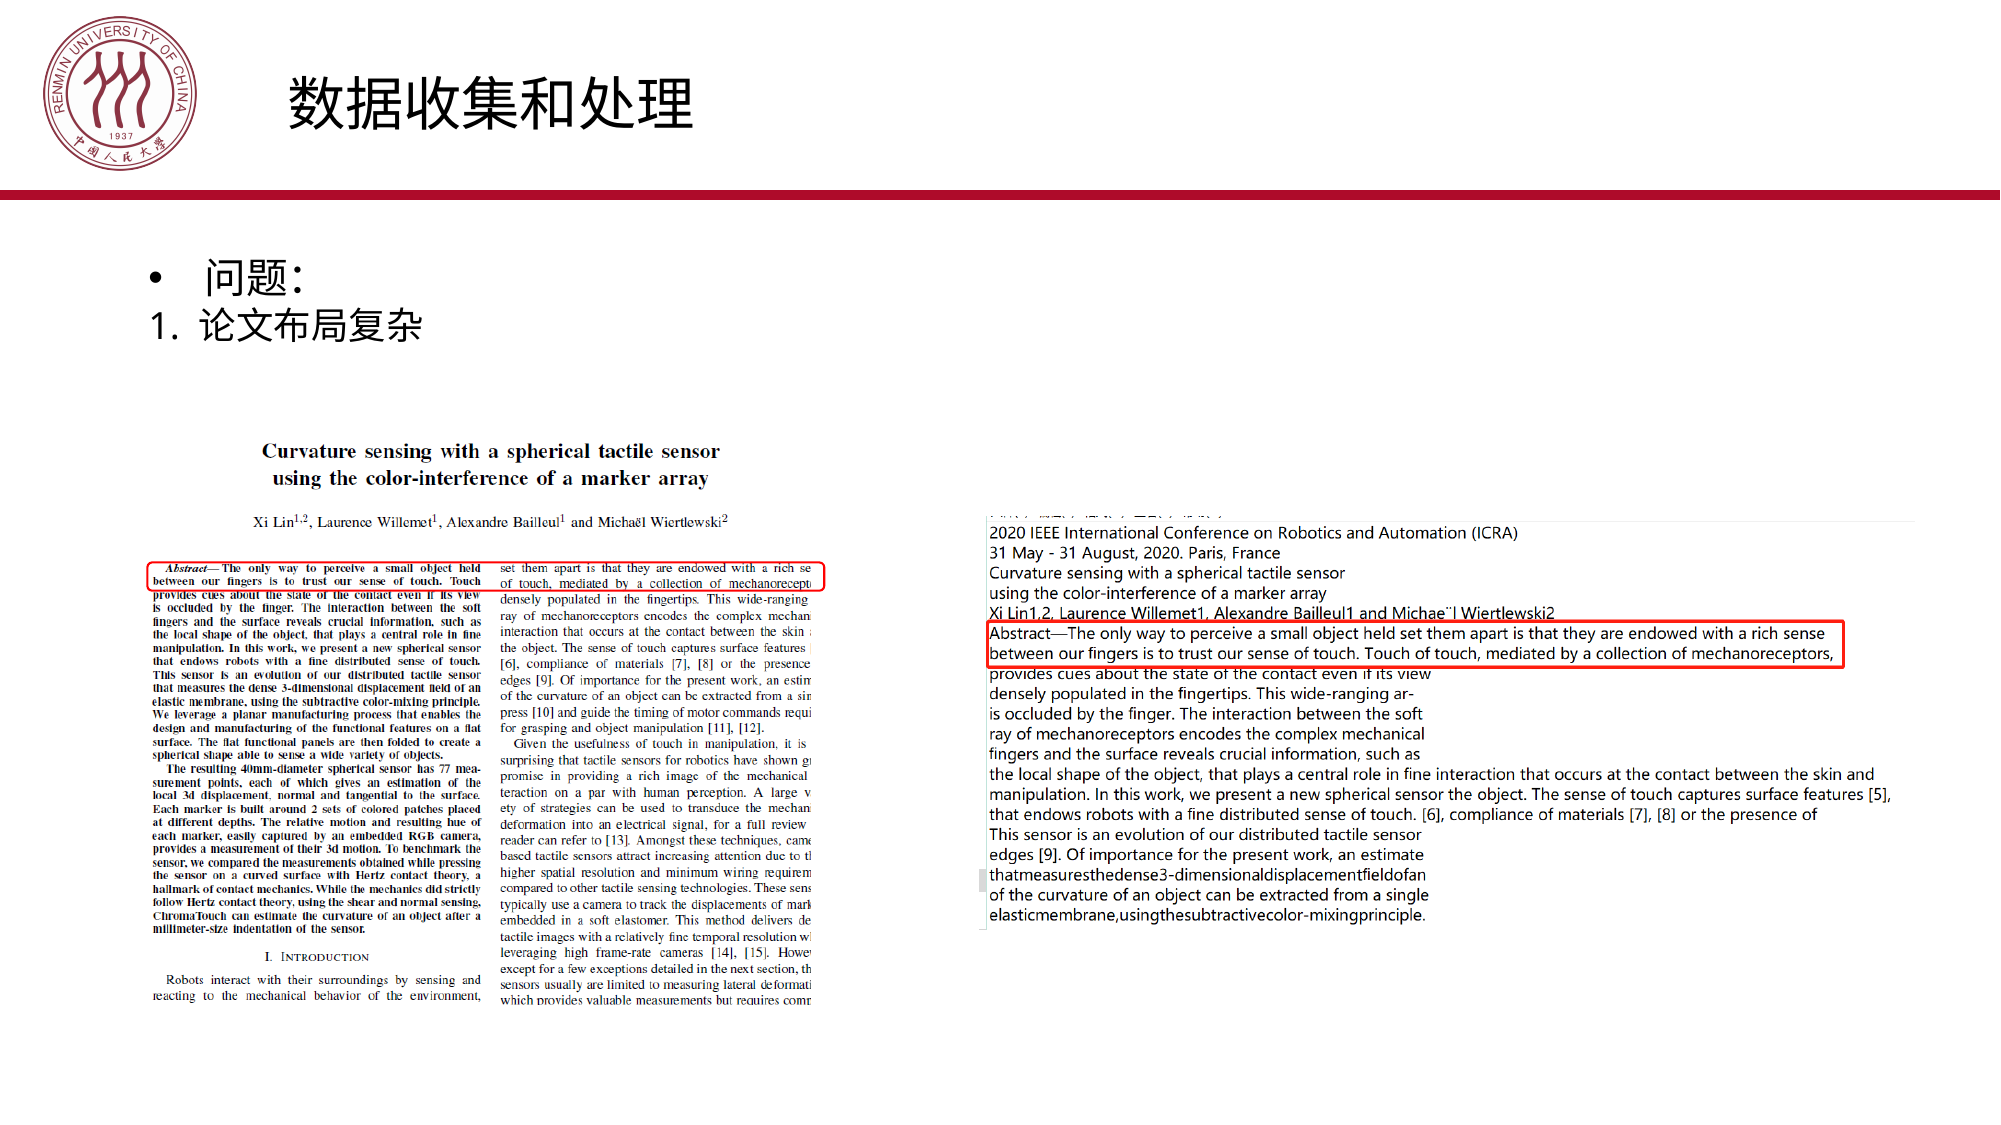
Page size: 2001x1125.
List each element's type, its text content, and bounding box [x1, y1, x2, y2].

picture [43, 16, 197, 171]
text_box [811, 561, 826, 592]
picture [133, 409, 811, 1006]
text_box 问题： 1. 论文布局复杂 [133, 244, 1134, 355]
text_box 数据收集和处理 [272, 59, 1403, 145]
picture [979, 516, 1915, 930]
